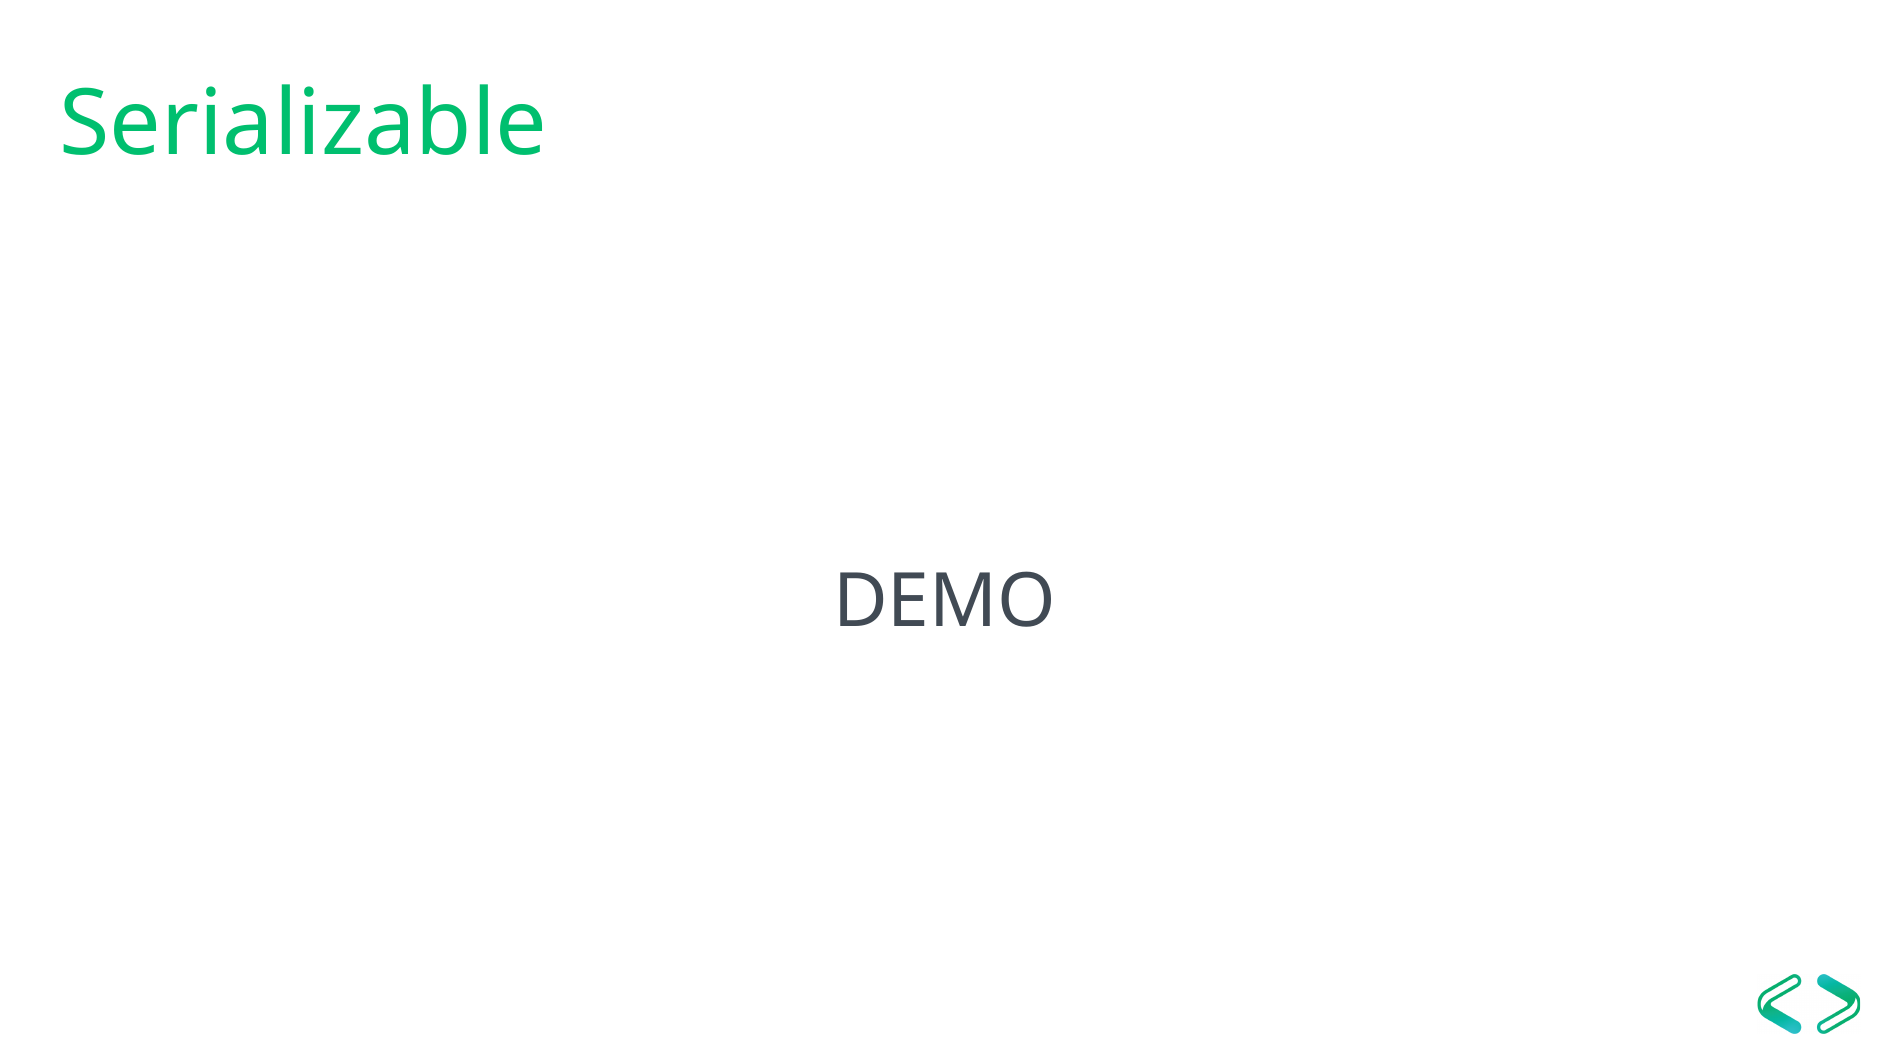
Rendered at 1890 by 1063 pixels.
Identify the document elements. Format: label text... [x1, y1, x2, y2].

list DEMO [59, 236, 1831, 1004]
title Serializable [59, 59, 1831, 178]
